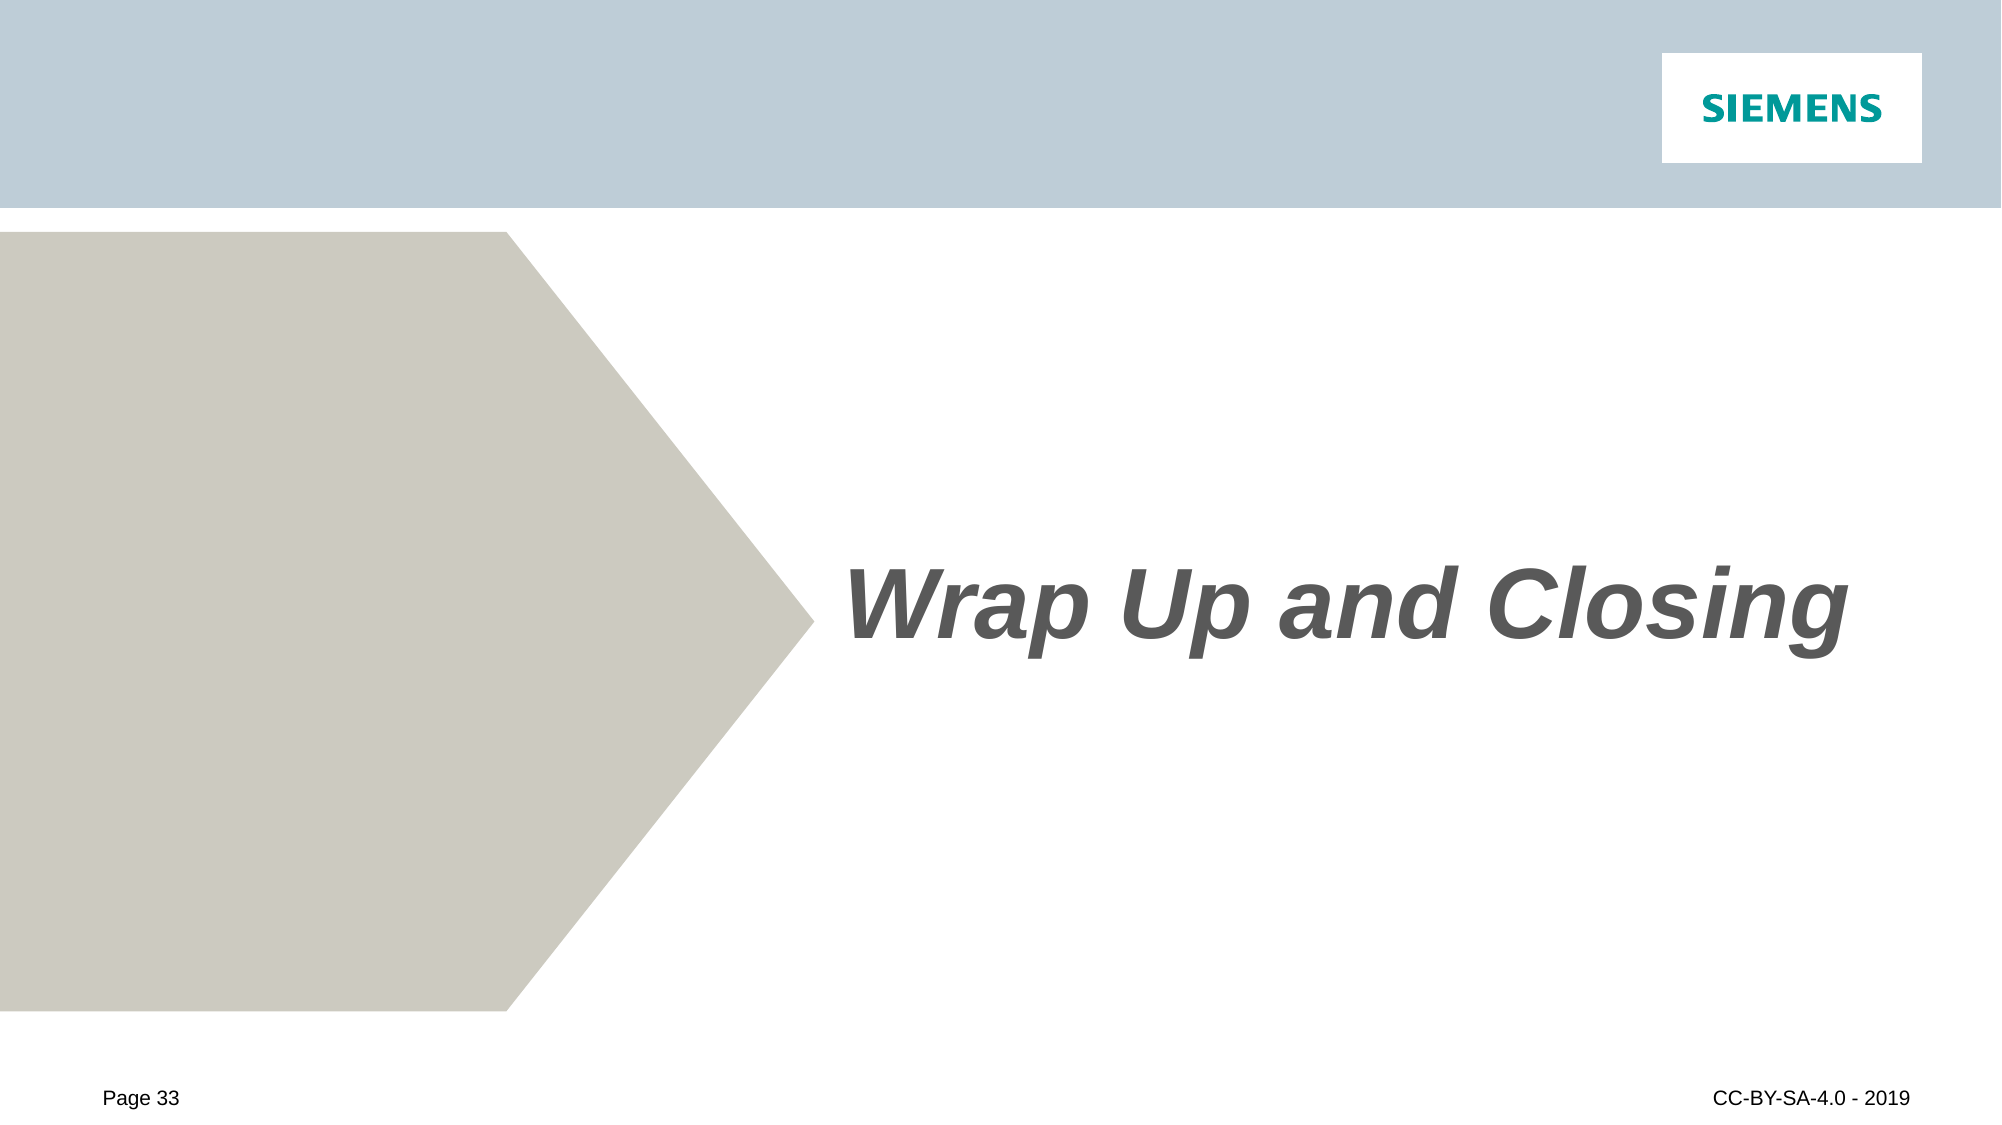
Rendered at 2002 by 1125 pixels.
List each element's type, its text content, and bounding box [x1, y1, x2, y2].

text_box [0, 231, 815, 1012]
text_box Wrap Up and Closing [843, 526, 2001, 983]
